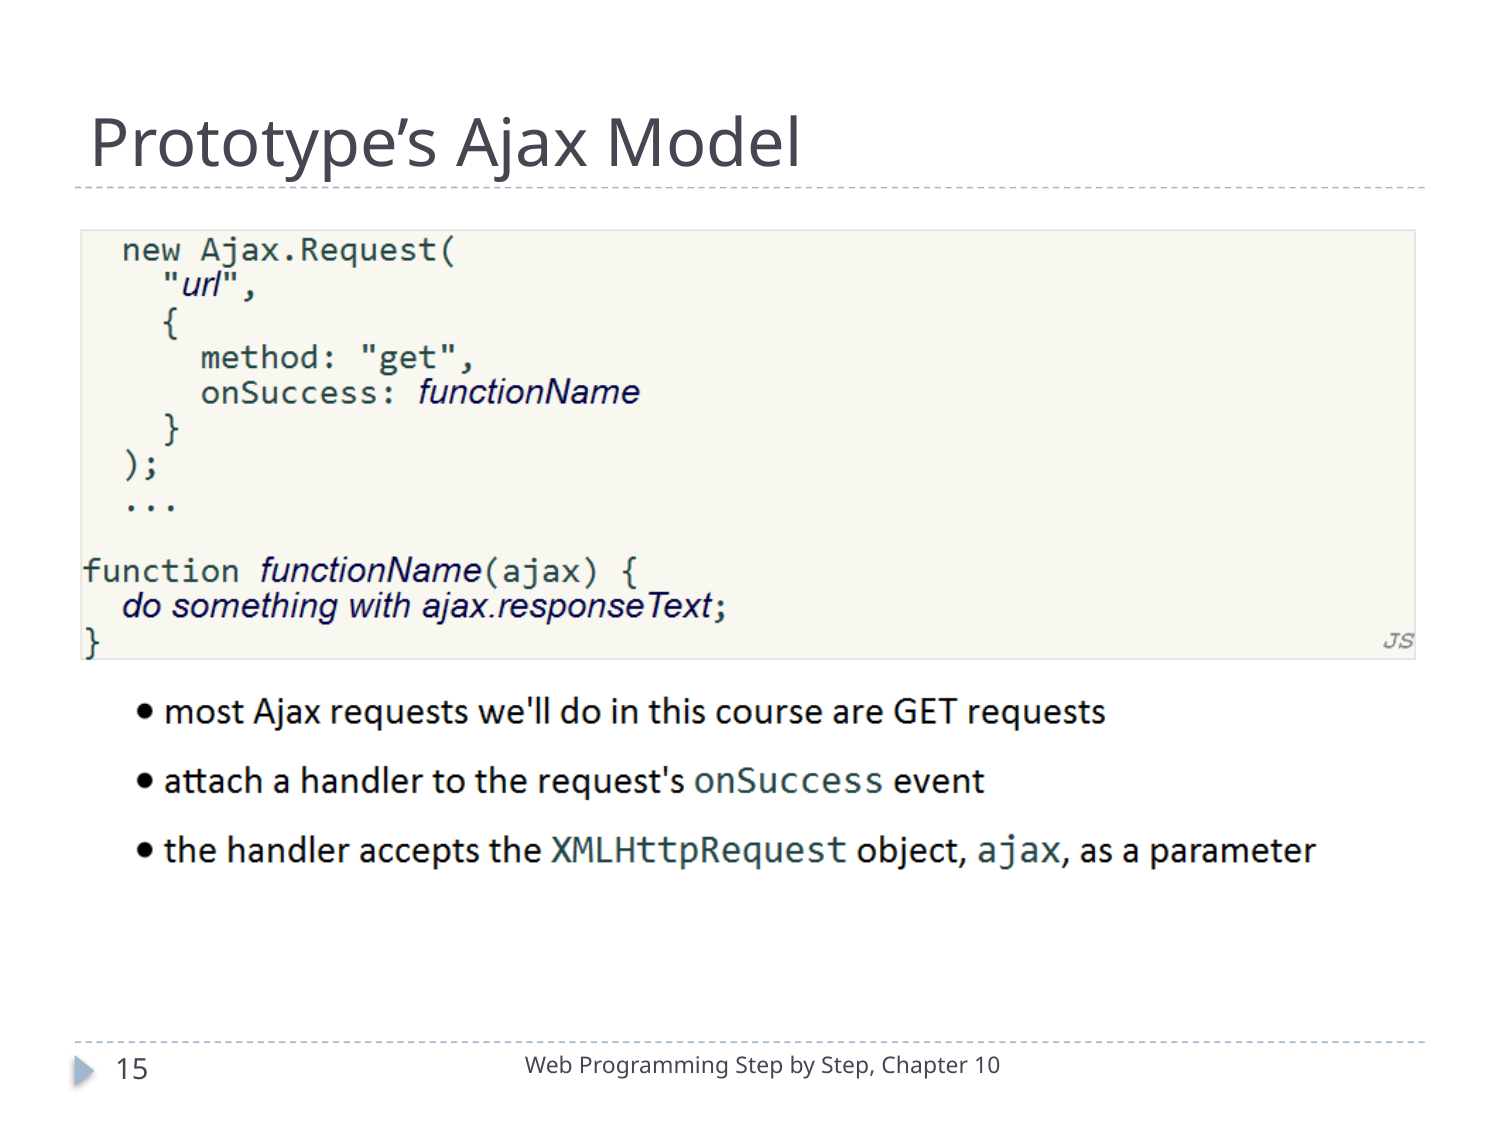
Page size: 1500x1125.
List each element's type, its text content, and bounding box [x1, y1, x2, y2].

picture [74, 224, 1423, 888]
title Prototype’s Ajax Model [75, 24, 1425, 188]
footer Web Programming Step by Step, Chapter 10 [475, 1042, 1051, 1103]
slide_number 15 [100, 1042, 426, 1103]
